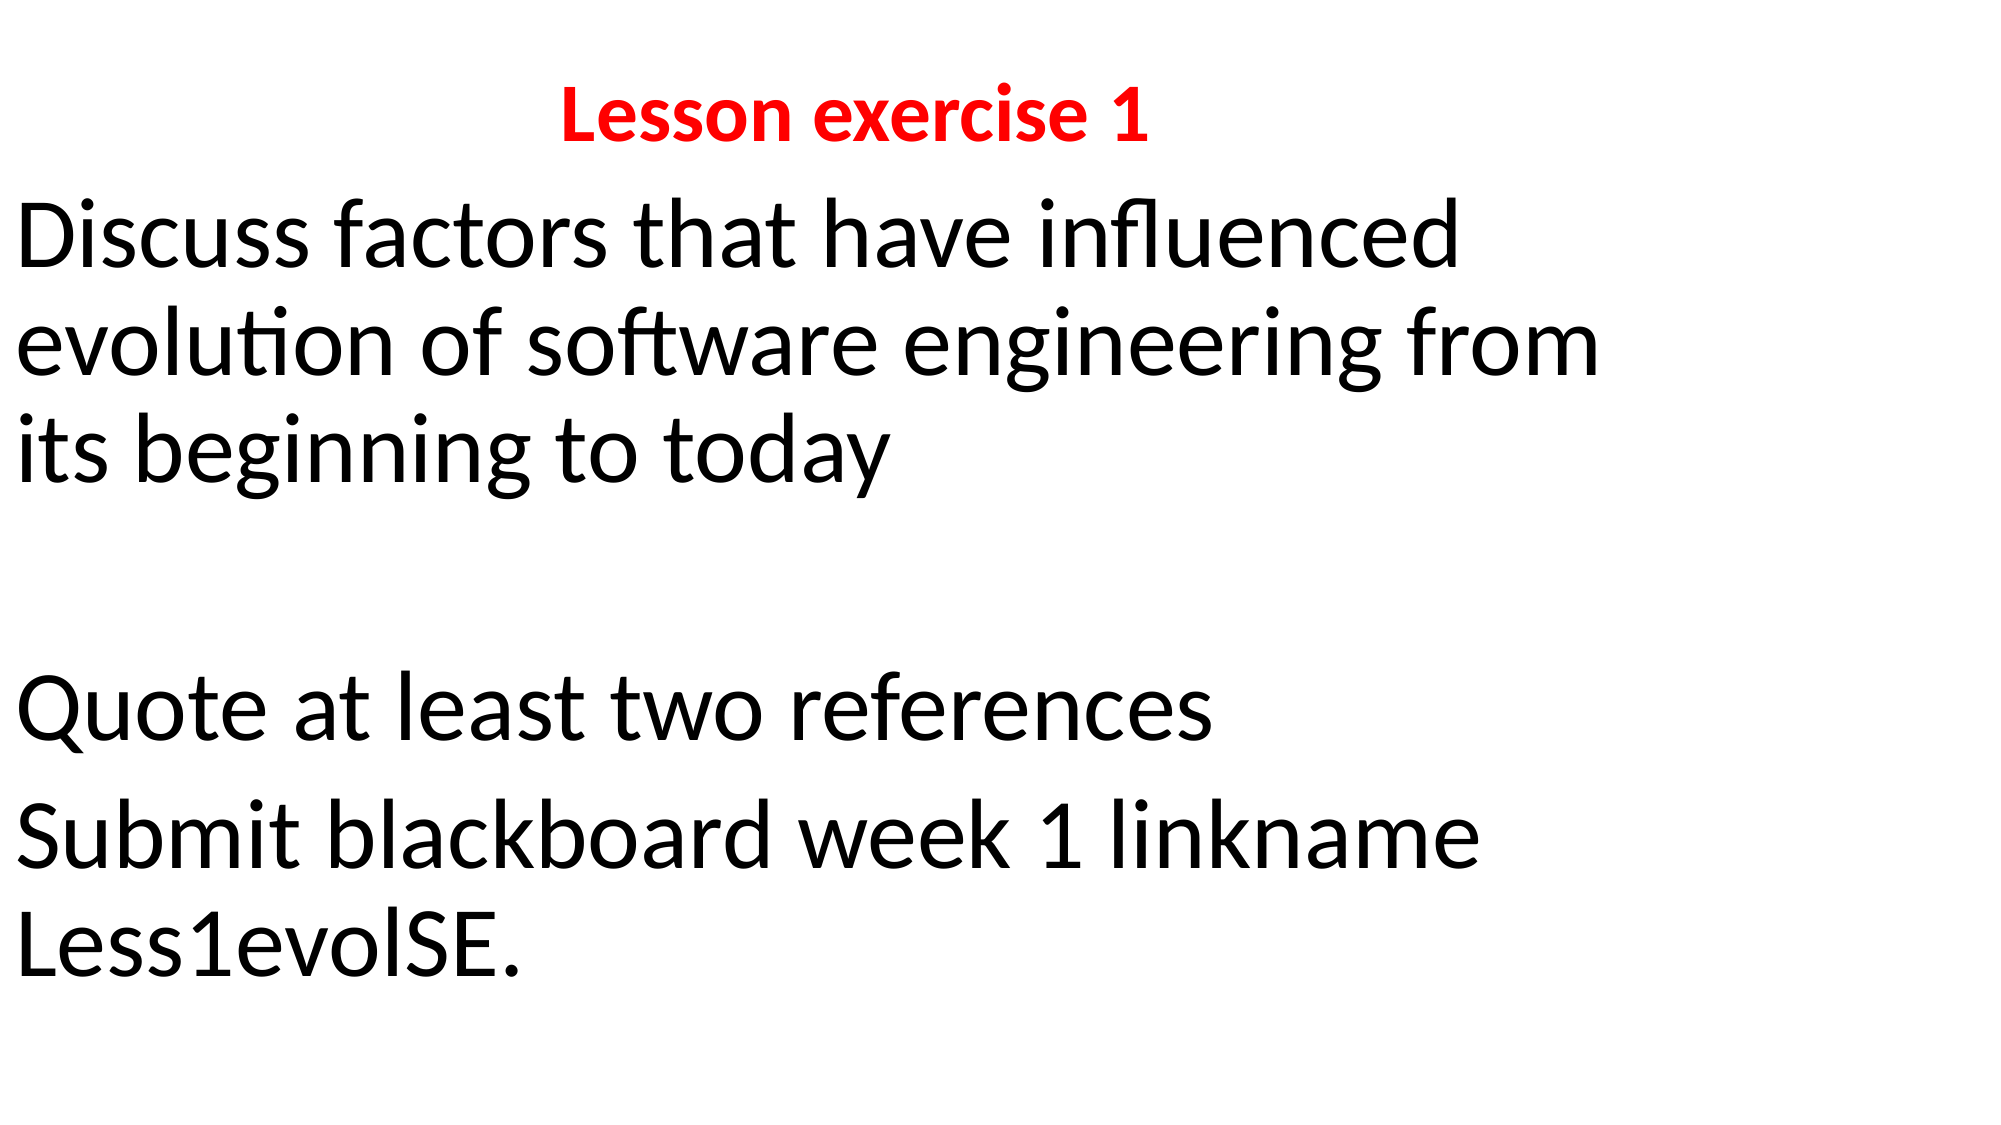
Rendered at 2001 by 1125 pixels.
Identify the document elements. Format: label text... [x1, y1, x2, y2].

list Lesson exercise 1 Discuss factors that have influenced evolution of software engineering from its beginning to today Quote at least two references Submit blackboard week 1 linkname Less1evolSE. [0, 62, 1713, 1050]
